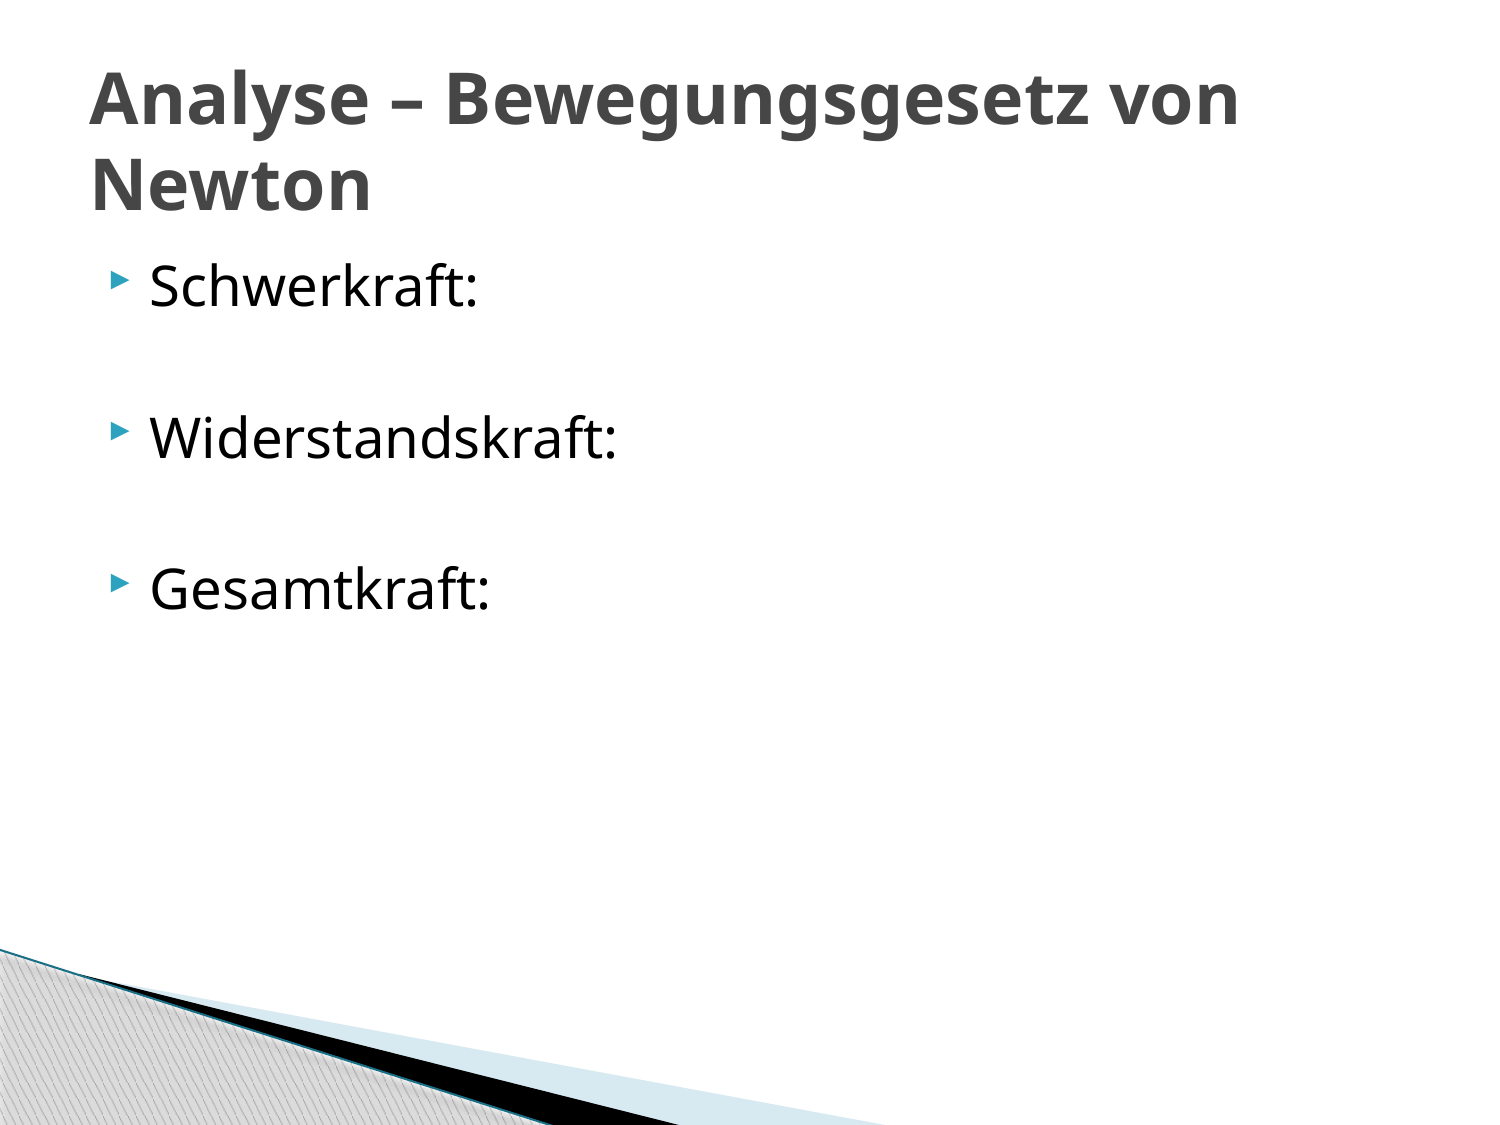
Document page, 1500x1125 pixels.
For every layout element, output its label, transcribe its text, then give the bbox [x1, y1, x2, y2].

title Analyse – Bewegungsgesetz von Newton [75, 45, 1425, 233]
